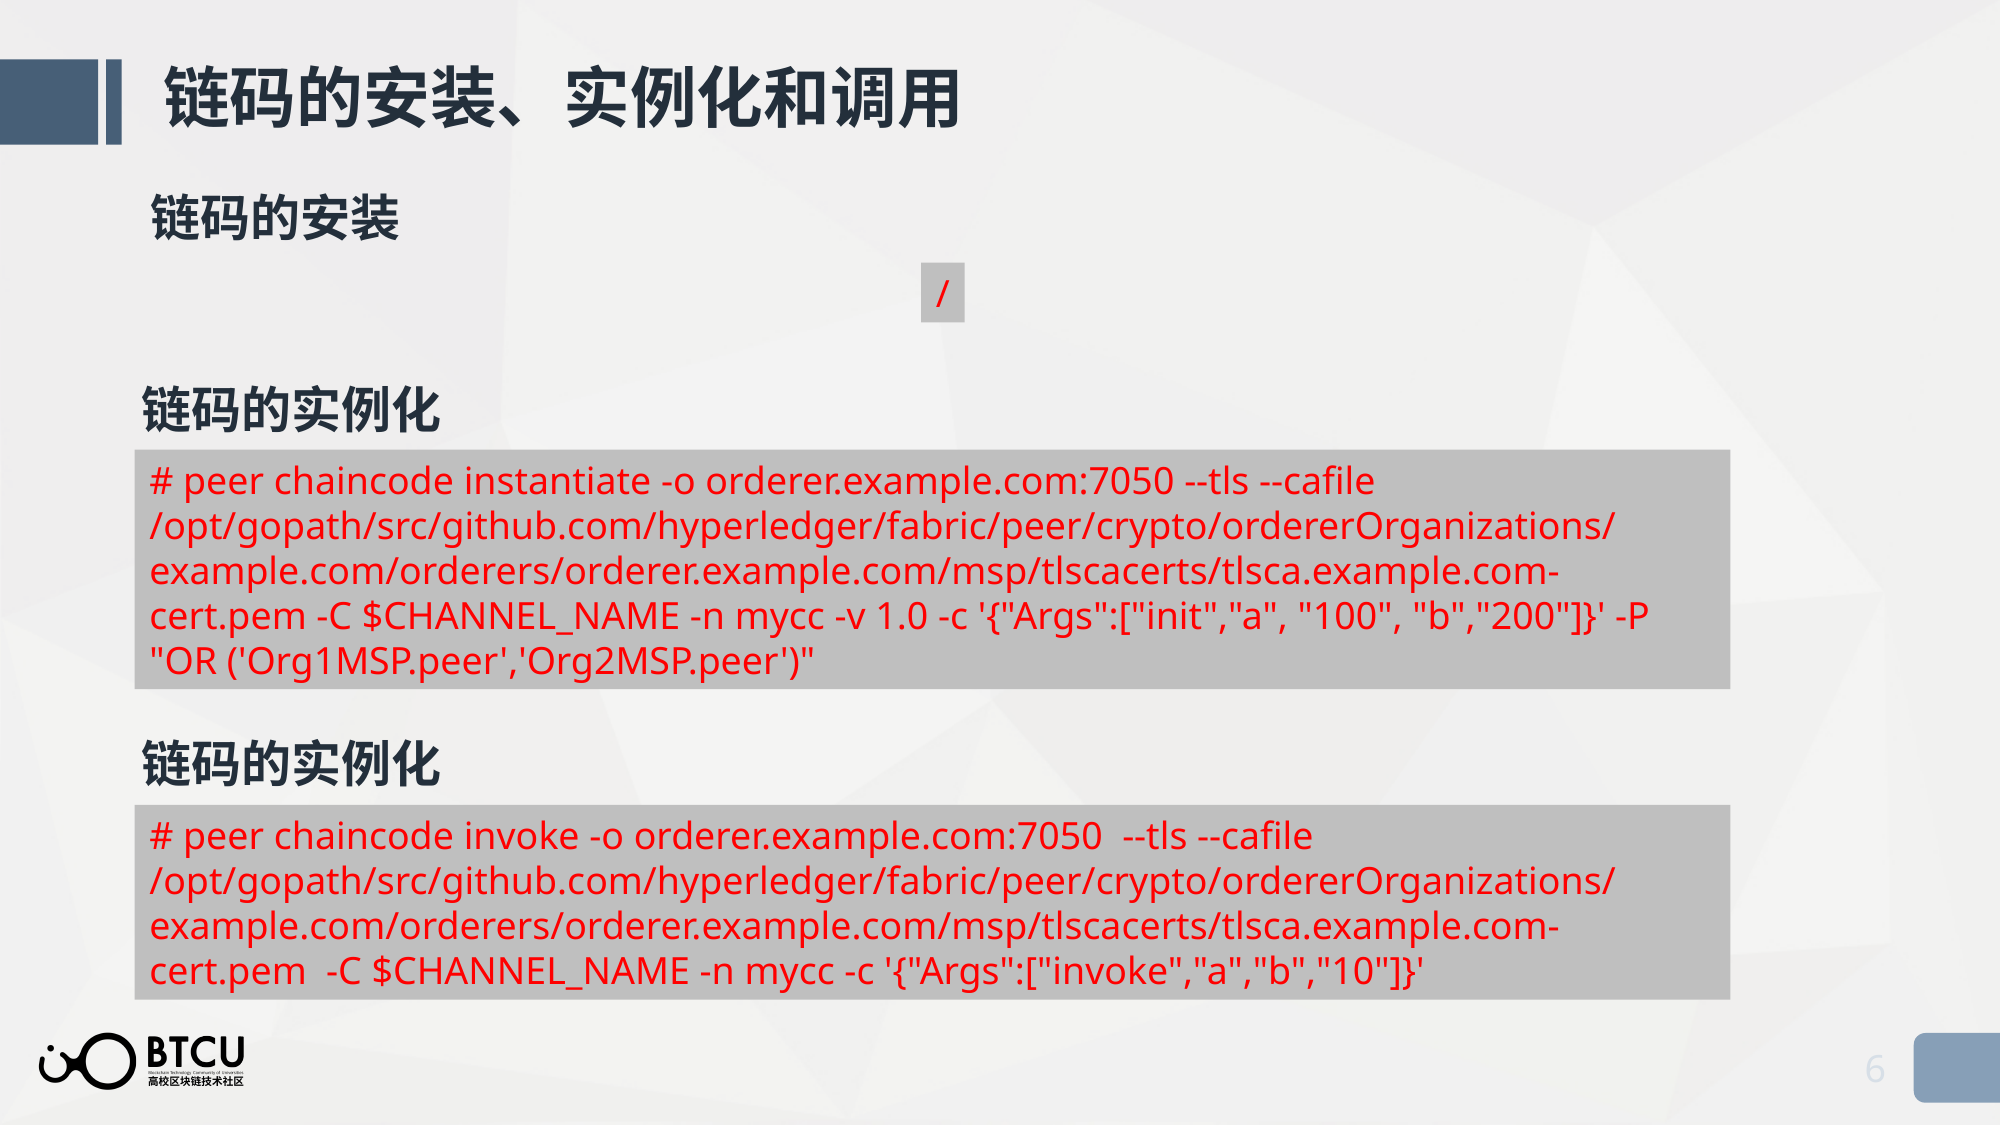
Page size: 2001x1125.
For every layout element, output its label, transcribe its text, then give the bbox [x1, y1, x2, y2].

text_box [1916, 1032, 2000, 1037]
text_box 链码的安装、实例化和调用 [148, 48, 980, 144]
text_box 链码的安装 [136, 178, 416, 364]
text_box # peer chaincode invoke -o orderer.example.com:7050 --tls --cafile /opt/gopath/src/github.com/hyperledger/fabric/peer/crypto/ordererOrganizations/example.com/orderers/orderer.example.com/msp/tlscacerts/tlsca.example.com-cert.pem -C $CHANNEL_NAME -n mycc -c '{"Args":["invoke","a","b","10"]}' [134, 804, 1731, 1000]
text_box [0, 59, 99, 145]
text_box 6 [1849, 1037, 2000, 1104]
text_box # peer chaincode instantiate -o orderer.example.com:7050 --tls --cafile /opt/gopath/src/github.com/hyperledger/fabric/peer/crypto/ordererOrganizations/example.com/orderers/orderer.example.com/msp/tlscacerts/tlsca.example.com-cert.pem -C $CHANNEL_NAME -n mycc -v 1.0 -c '{"Args":["init","a", "100", "b","200"]}' -P "OR ('Org1MSP.peer','Org2MSP.peer')" [134, 449, 1731, 690]
text_box 链码的实例化 [126, 371, 457, 557]
text_box 链码的实例化 [126, 725, 457, 910]
picture [18, 997, 274, 1125]
text_box [106, 59, 122, 145]
